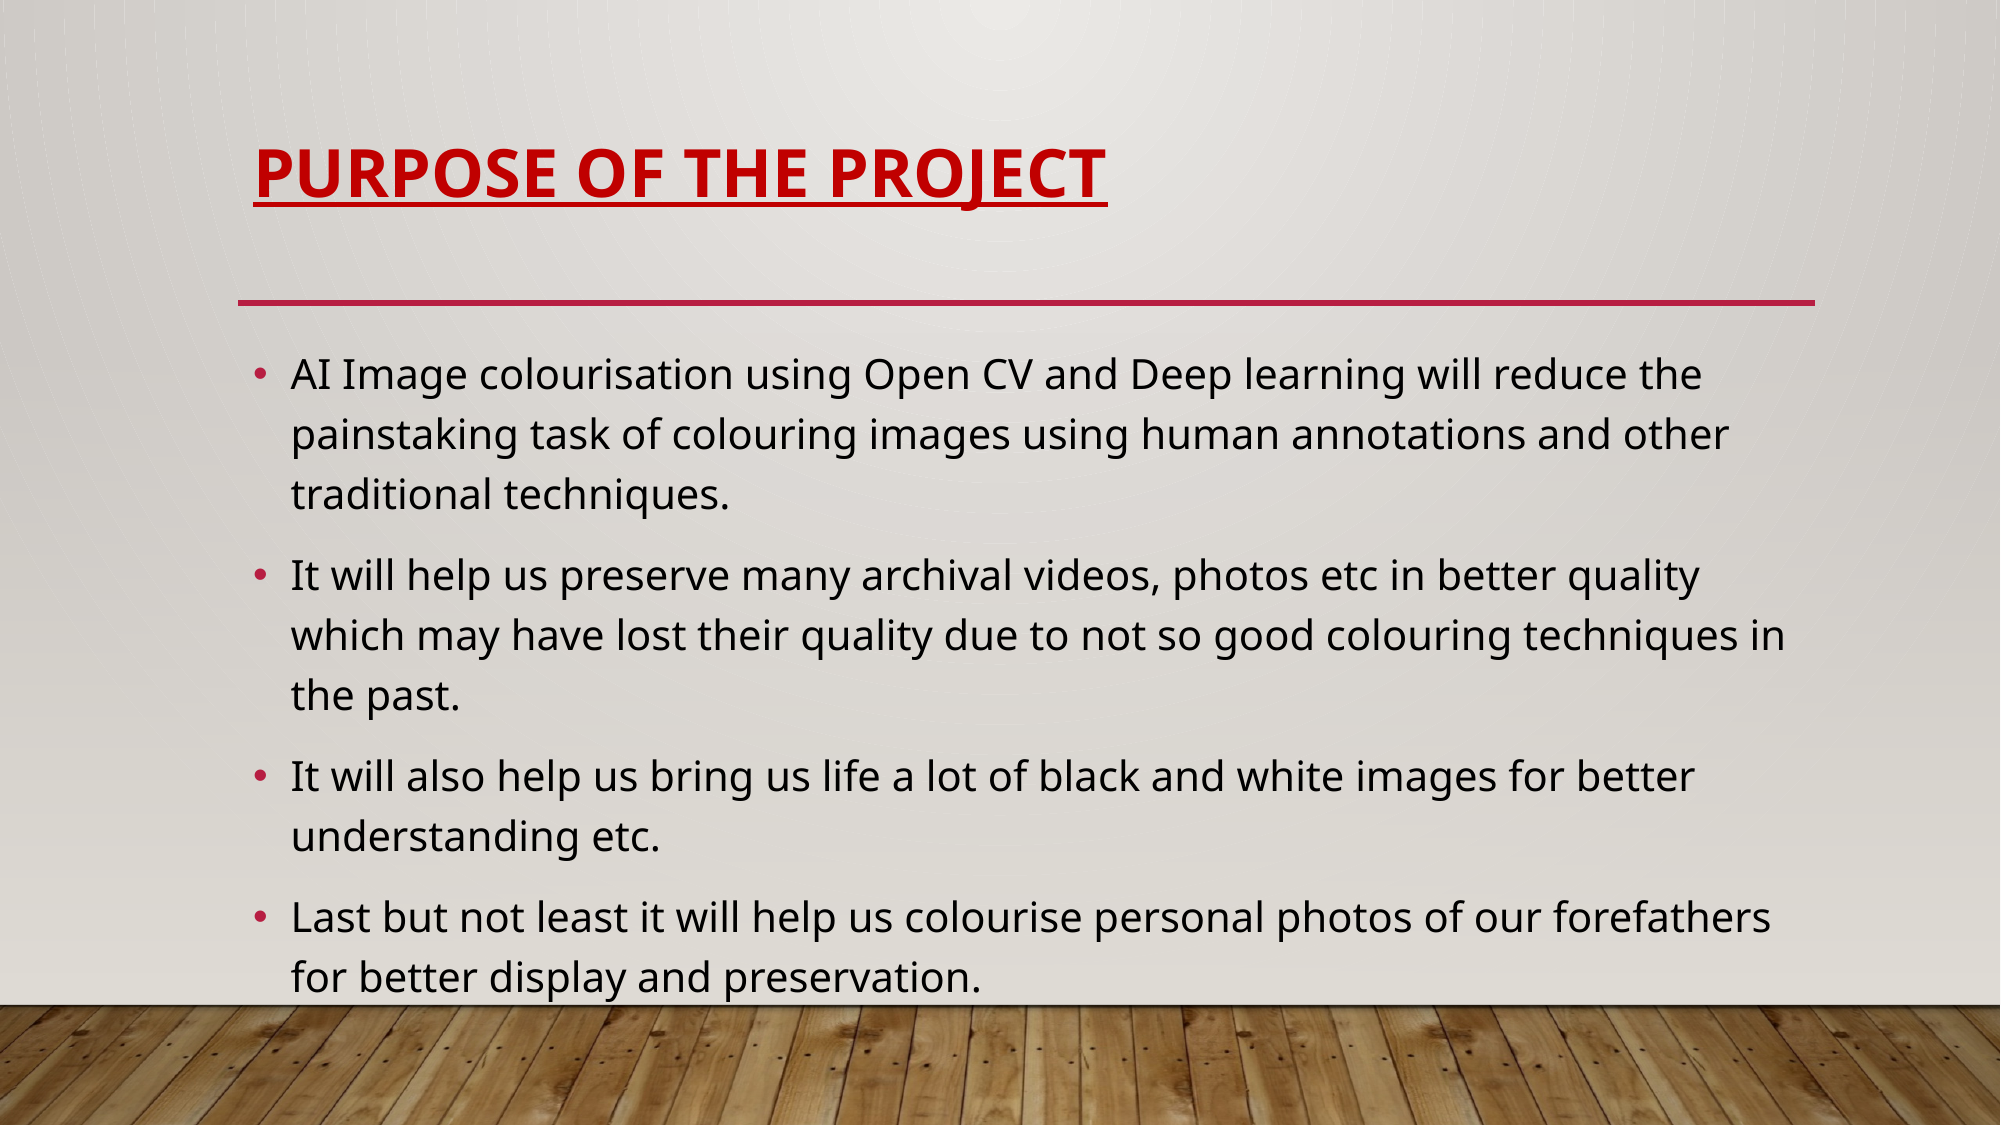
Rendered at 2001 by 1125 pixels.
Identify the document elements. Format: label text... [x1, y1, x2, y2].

picture [0, 1005, 2000, 1125]
list AI Image colourisation using Open CV and Deep learning will reduce the painstaking task of colouring images using human annotations and other traditional techniques. It will help us preserve many archival videos, photos etc in better quality which may have lost their quality due to not so good colouring techniques in the past. It will also help us bring us life a lot of black and white images for better understanding etc. Last but not least it will help us colourise personal photos of our forefathers for better display and preservation. [238, 330, 1814, 897]
title PURPOSE OF THE PROJECT [238, 131, 1814, 305]
